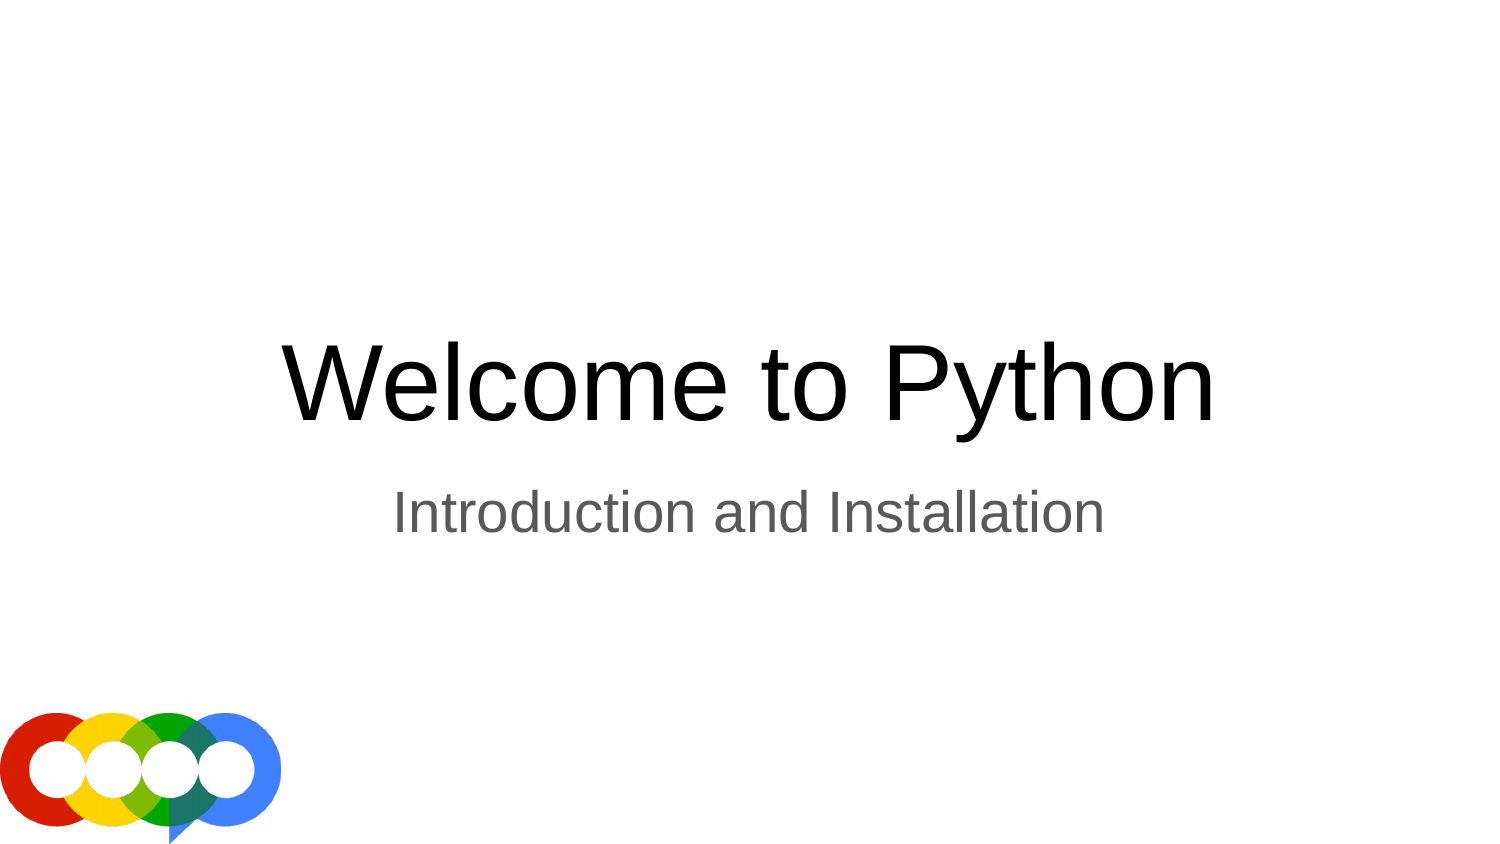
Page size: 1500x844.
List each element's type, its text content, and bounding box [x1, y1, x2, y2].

picture [0, 713, 281, 844]
subtitle Introduction and Installation [51, 464, 1449, 595]
title Welcome to Python [51, 122, 1449, 459]
